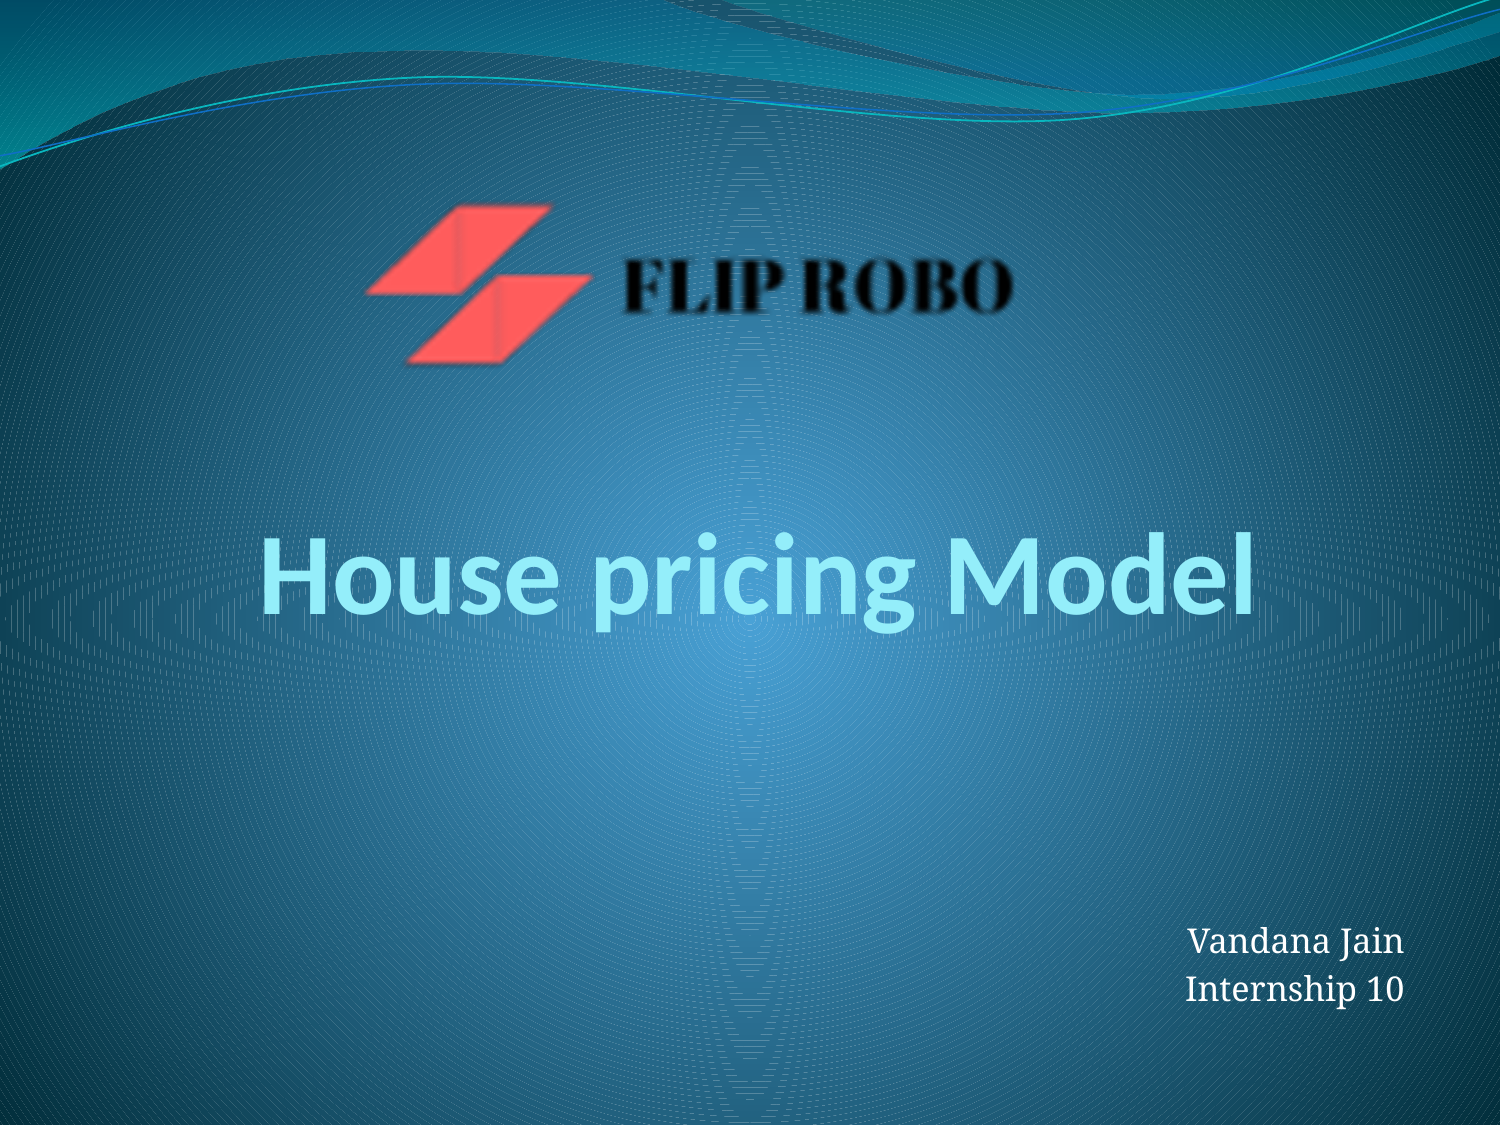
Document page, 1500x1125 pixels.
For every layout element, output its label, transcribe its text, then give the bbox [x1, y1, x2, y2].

title House pricing Model [1257, 324, 1263, 638]
subtitle Vandana Jain Internship 10 [737, 912, 1413, 1016]
title House pricing Model [0, 324, 255, 638]
picture [262, 0, 1251, 773]
